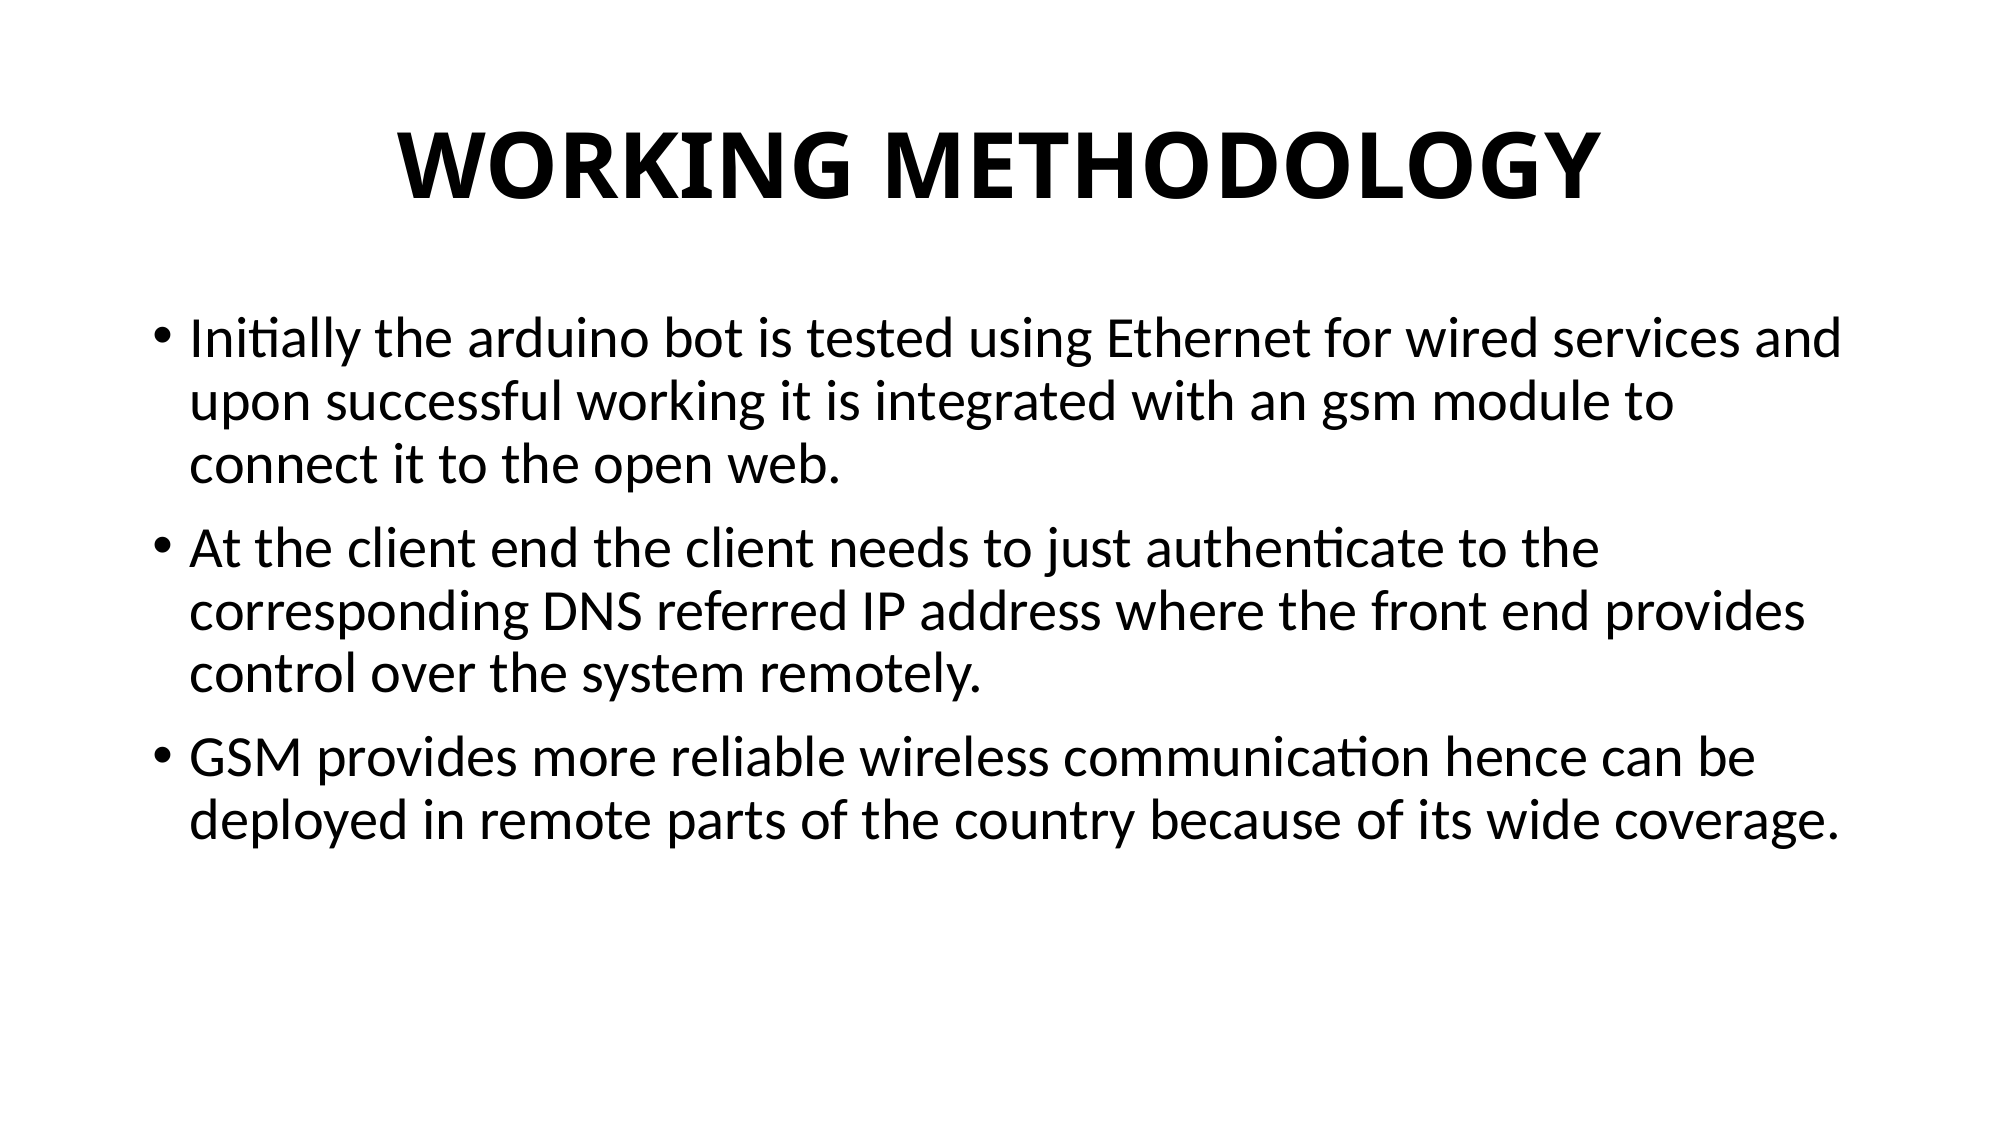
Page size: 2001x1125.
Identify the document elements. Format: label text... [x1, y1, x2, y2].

title WORKING METHODOLOGY [137, 59, 1863, 278]
list Initially the arduino bot is tested using Ethernet for wired services and upon successful working it is integrated with an gsm module to connect it to the open web. At the client end the client needs to just authenticate to the corresponding DNS referred IP address where the front end provides control over the system remotely. GSM provides more reliable wireless communication hence can be deployed in remote parts of the country because of its wide coverage. [137, 299, 1863, 1014]
